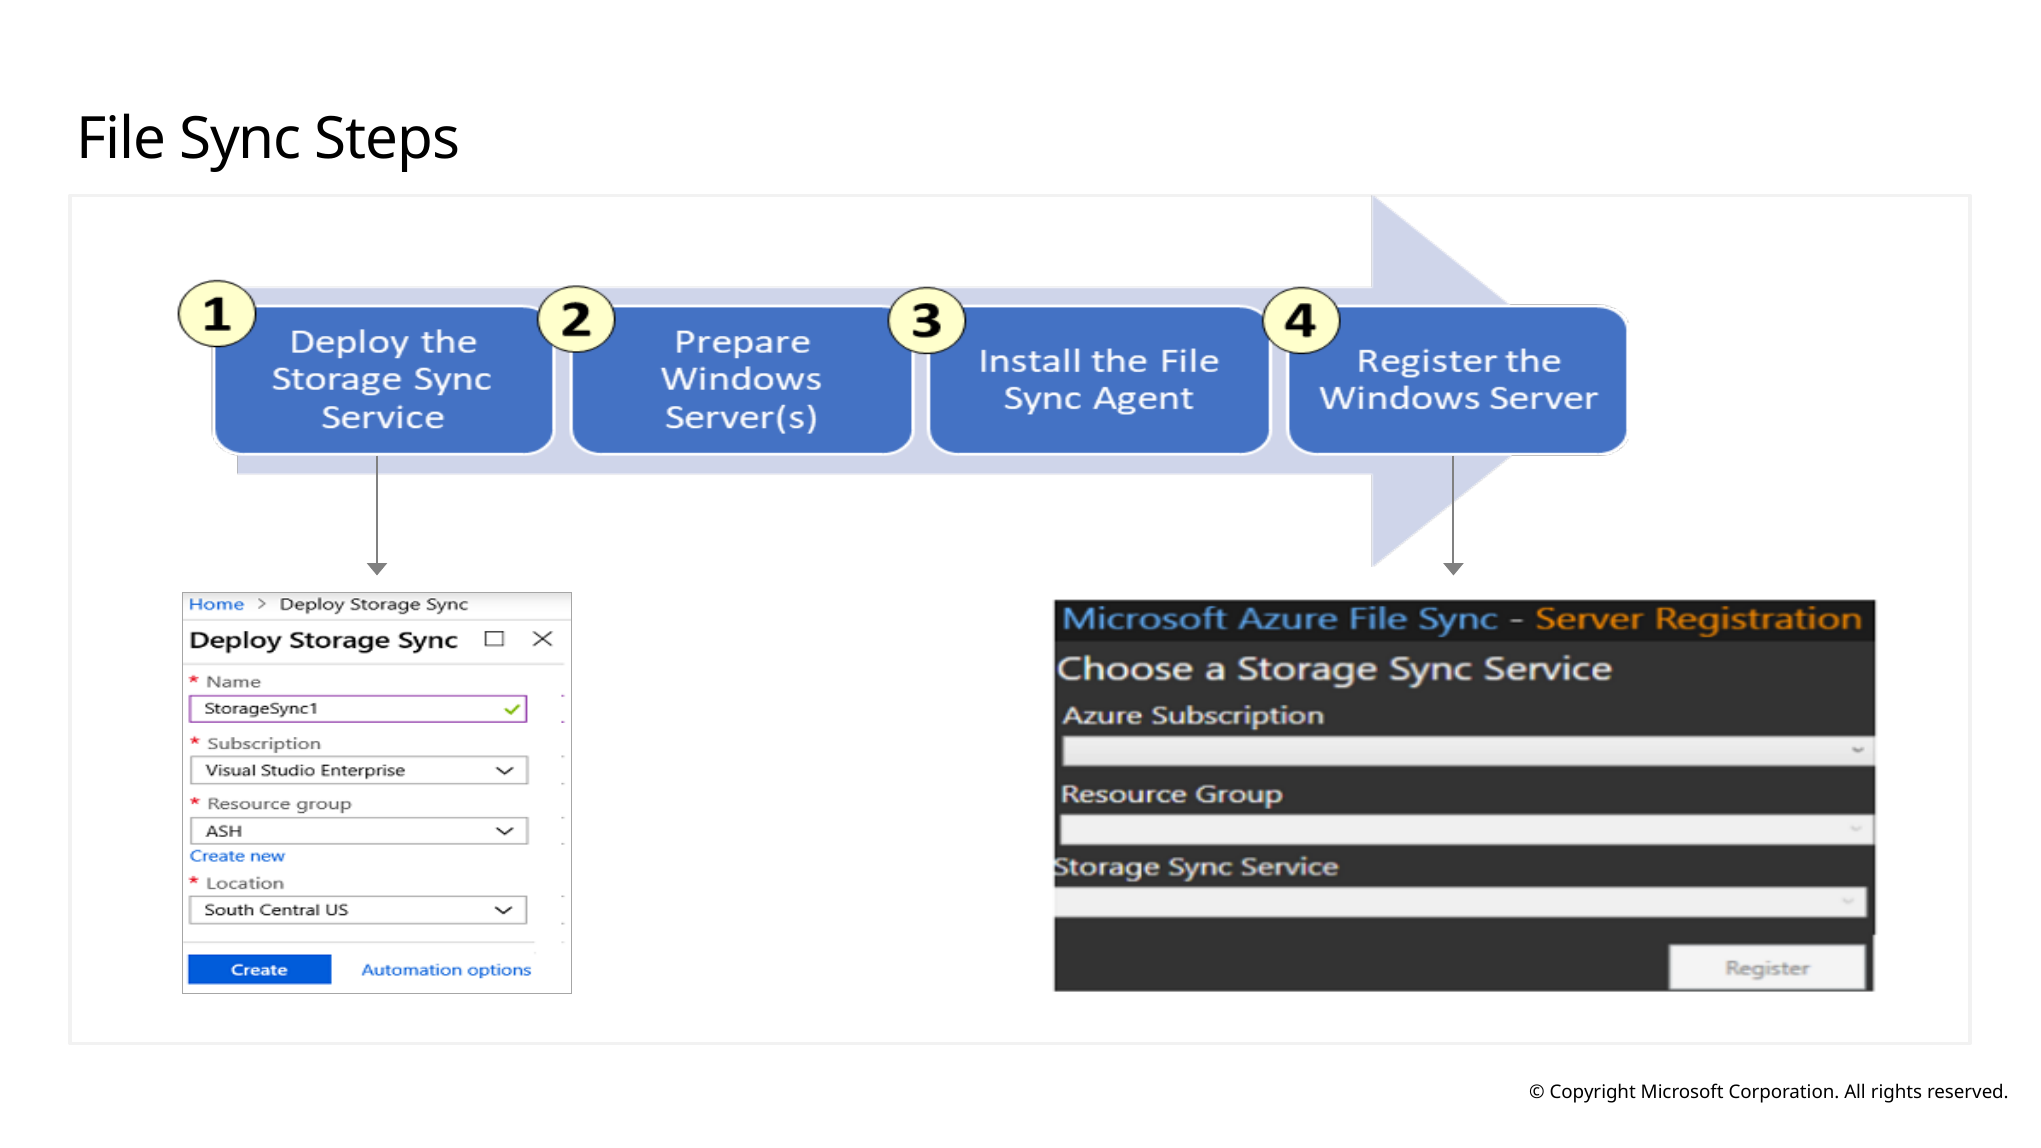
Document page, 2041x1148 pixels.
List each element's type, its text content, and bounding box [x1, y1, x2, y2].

text_box [69, 195, 1971, 1044]
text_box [160, 195, 1884, 1001]
title File Sync Steps [76, 103, 1969, 172]
